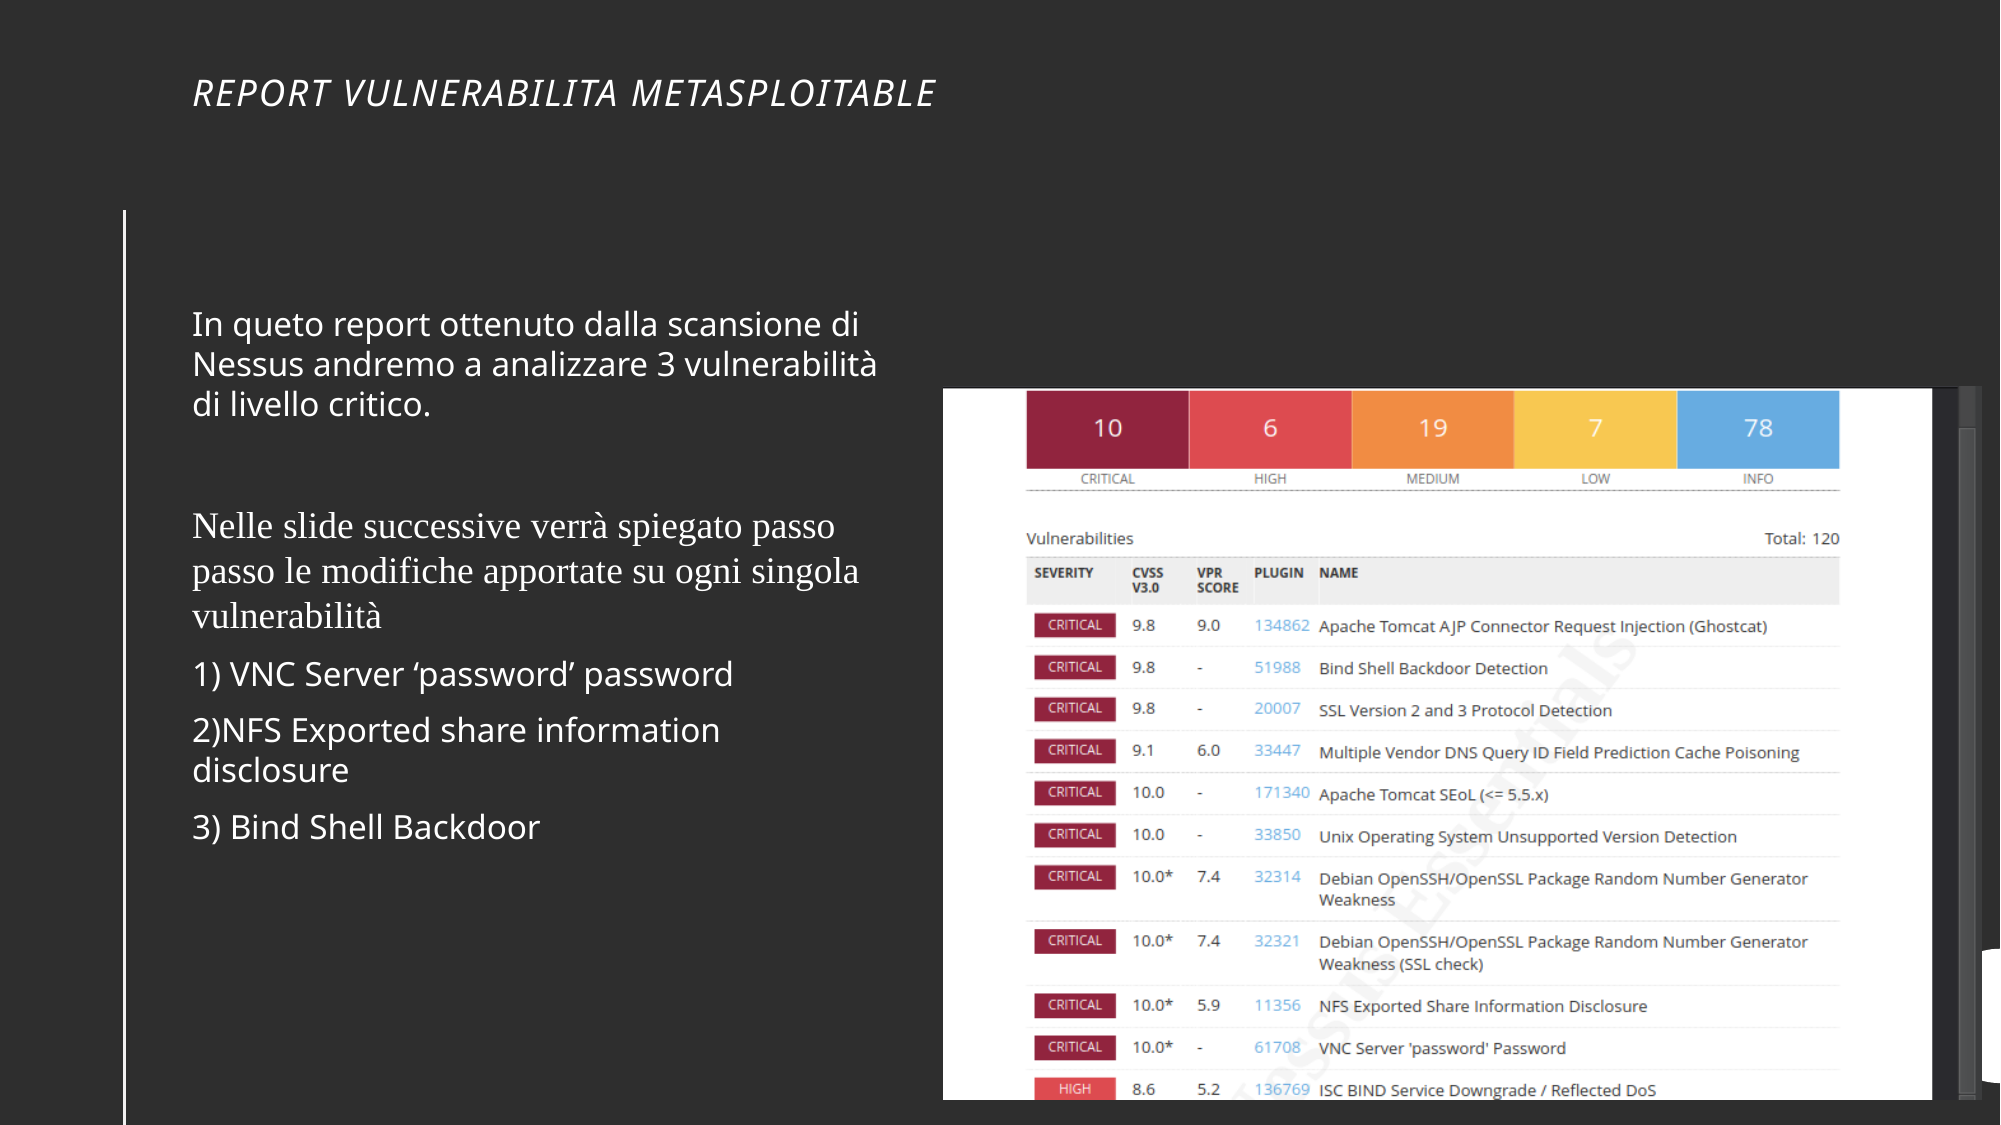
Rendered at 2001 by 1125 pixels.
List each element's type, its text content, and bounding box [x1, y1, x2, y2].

subtitle In queto report ottenuto dalla scansione di Nessus andremo a analizzare 3 vulnerabilità di livello critico. Nelle slide successive verrà spiegato passo passo le modifiche apportate su ogni singola vulnerabilità 1) VNC Server ‘password’ password 2)NFS Exported share information disclosure 3) Bind Shell Backdoor [176, 295, 898, 891]
picture [943, 386, 1982, 1100]
title REPORT VULNERABILITA METASPLOITABLE [176, 66, 965, 224]
